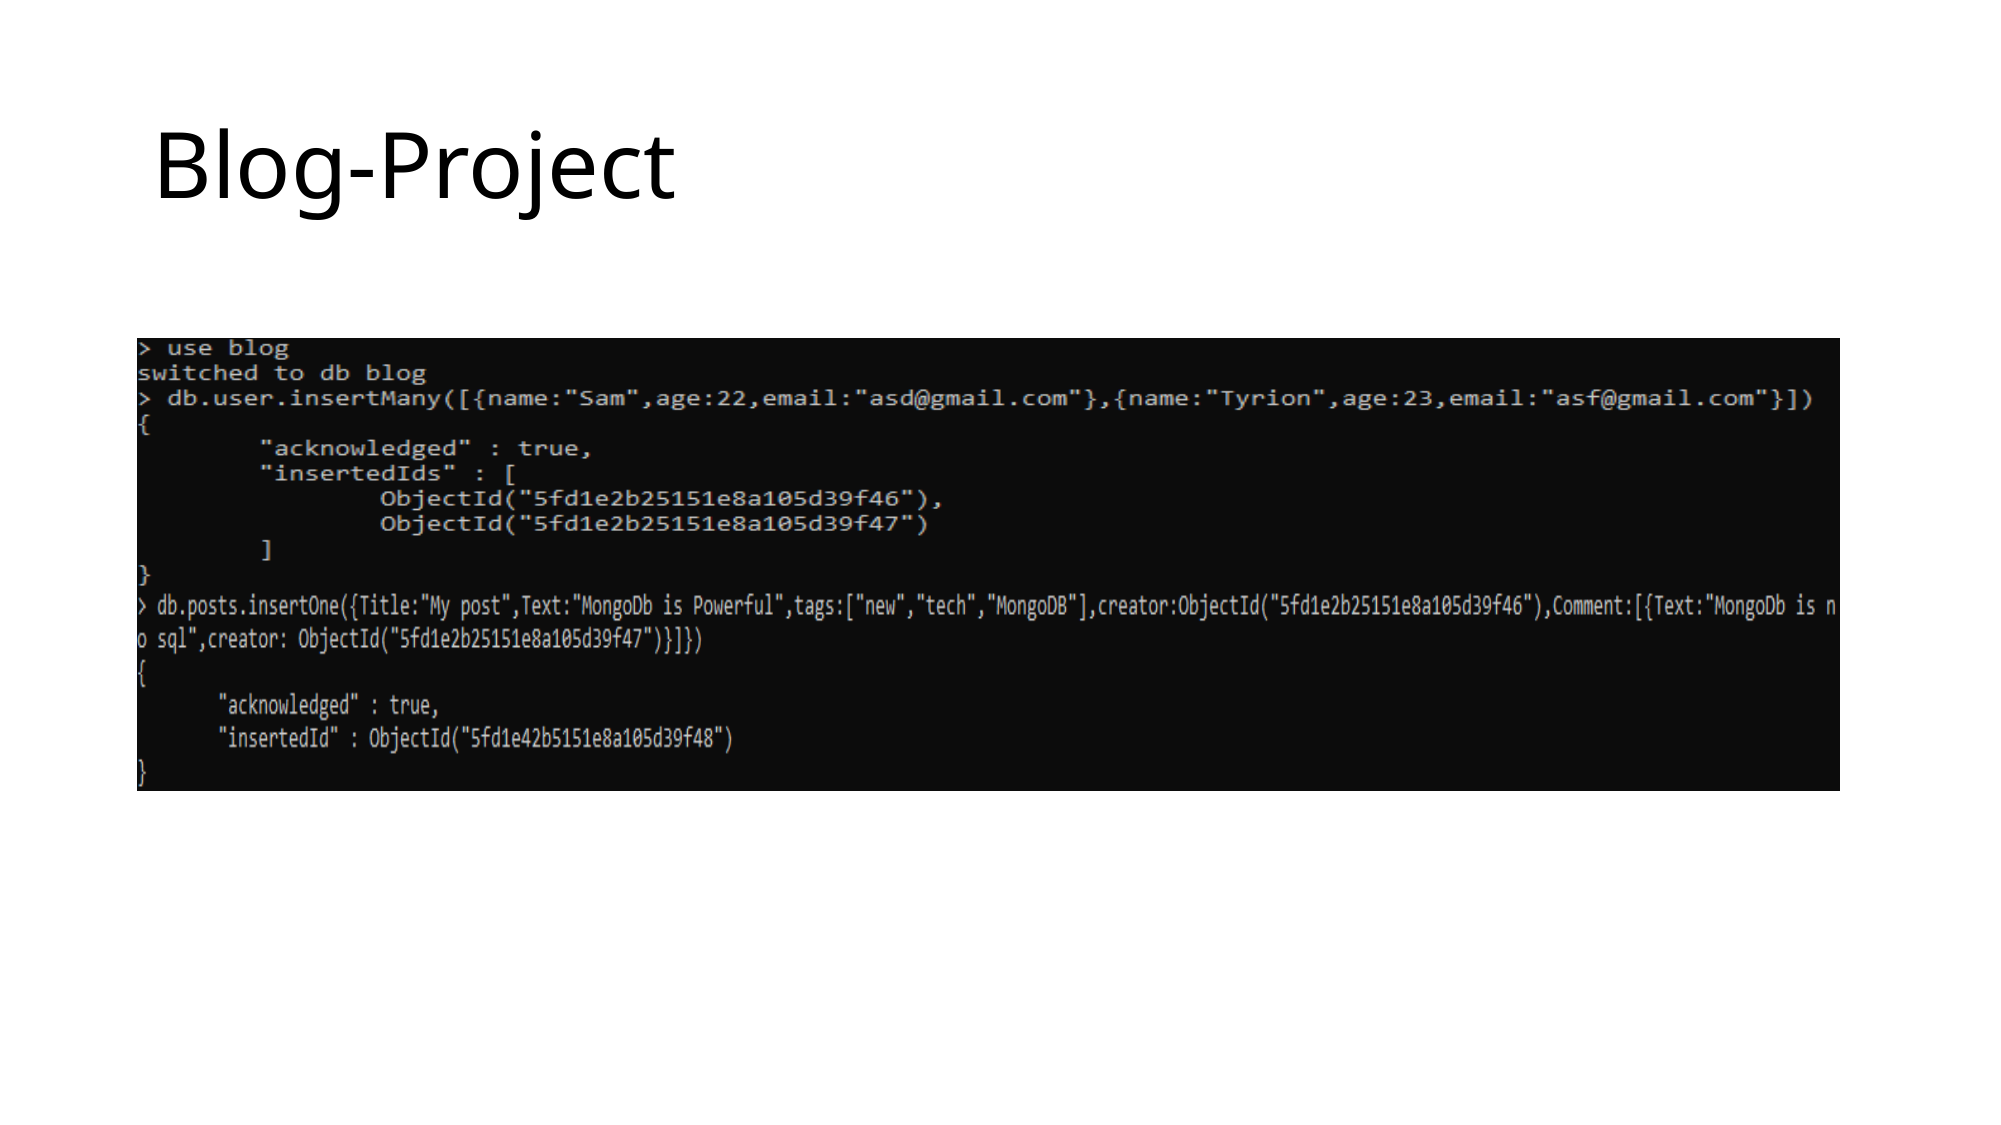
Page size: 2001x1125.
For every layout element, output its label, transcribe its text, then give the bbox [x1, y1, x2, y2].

picture [137, 338, 1840, 791]
title Blog-Project [137, 59, 1863, 278]
